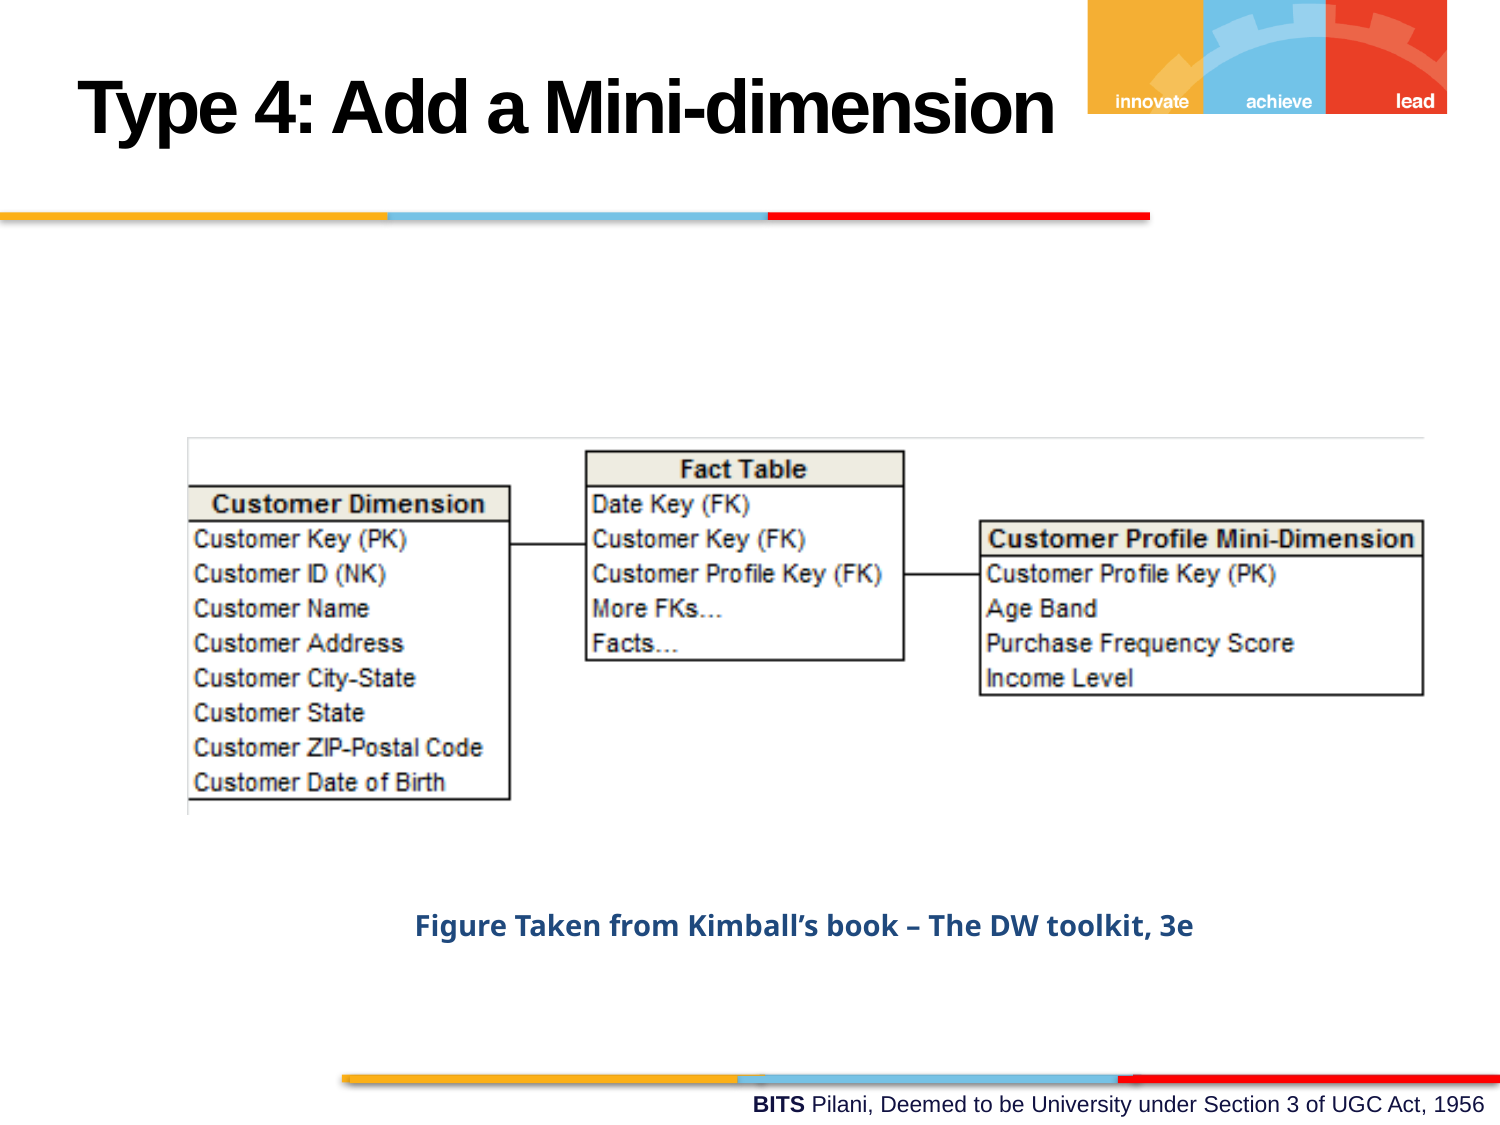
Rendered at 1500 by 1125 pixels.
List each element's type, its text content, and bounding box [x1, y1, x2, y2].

text_box Figure Taken from Kimball’s book – The DW toolkit, 3e [399, 899, 1238, 950]
title Type 4: Add a Mini-dimension [62, 50, 1402, 156]
picture [1087, 0, 1448, 114]
picture [187, 437, 1434, 815]
